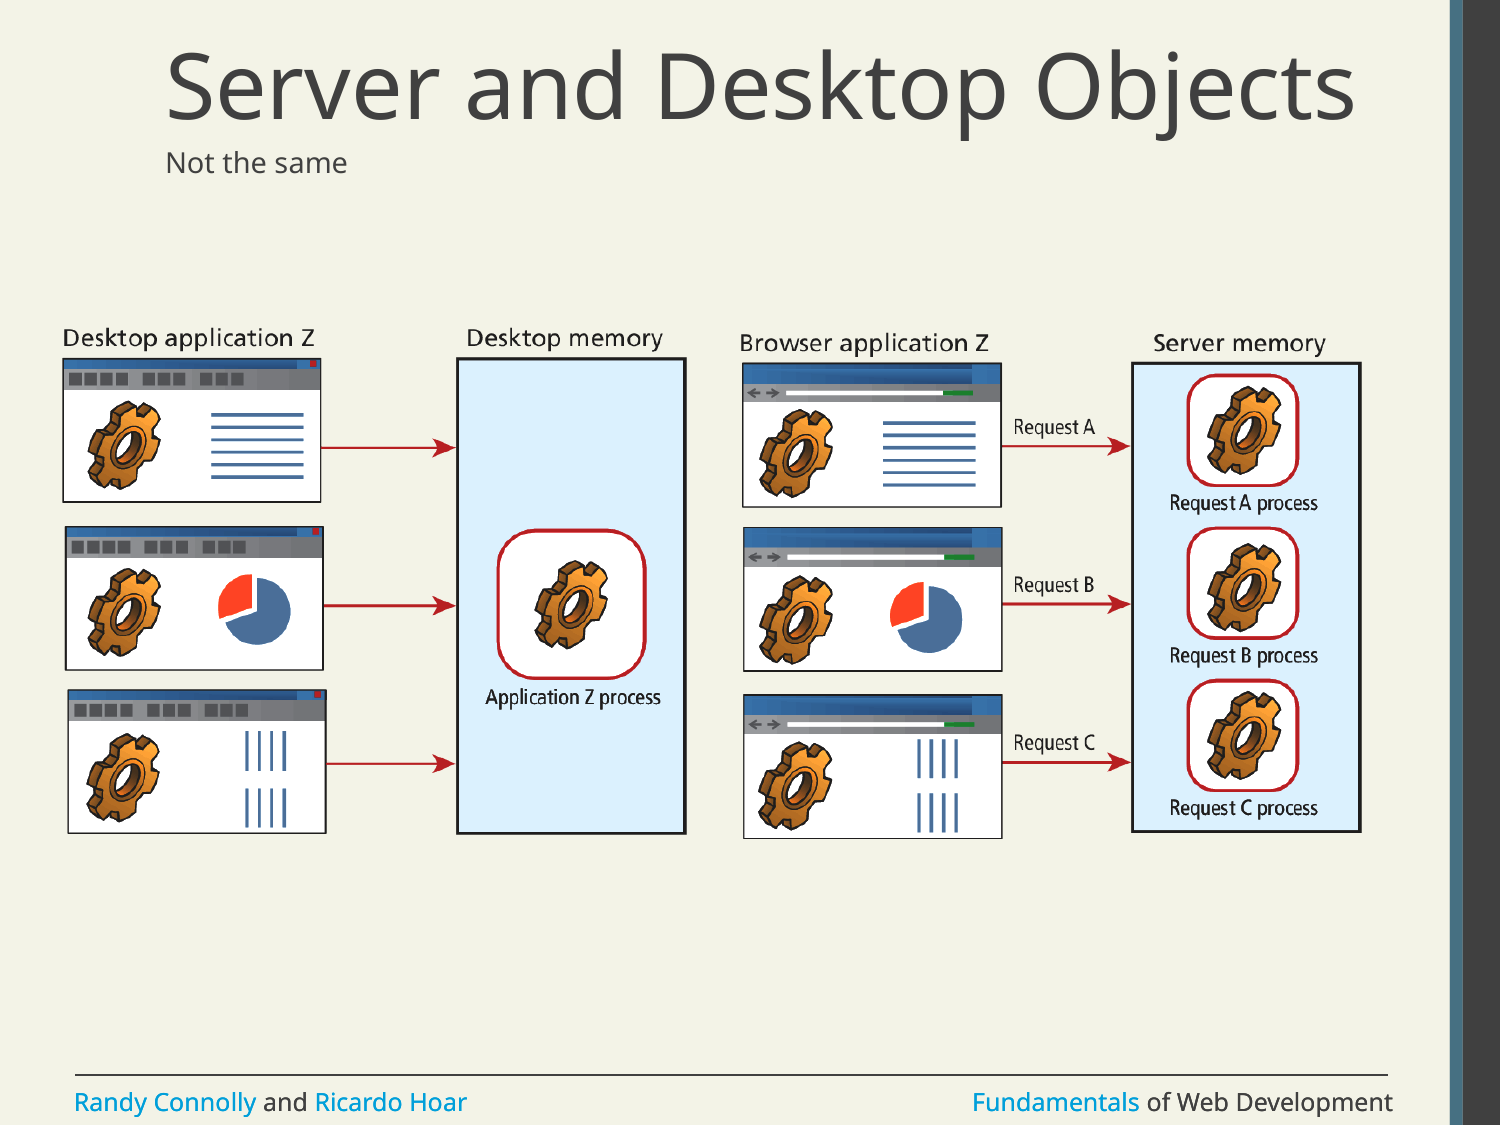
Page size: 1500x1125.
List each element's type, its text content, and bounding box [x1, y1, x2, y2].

picture [737, 299, 1363, 839]
picture [62, 324, 688, 864]
list Not the same [150, 137, 1200, 188]
title Server and Desktop Objects [150, 20, 1425, 188]
